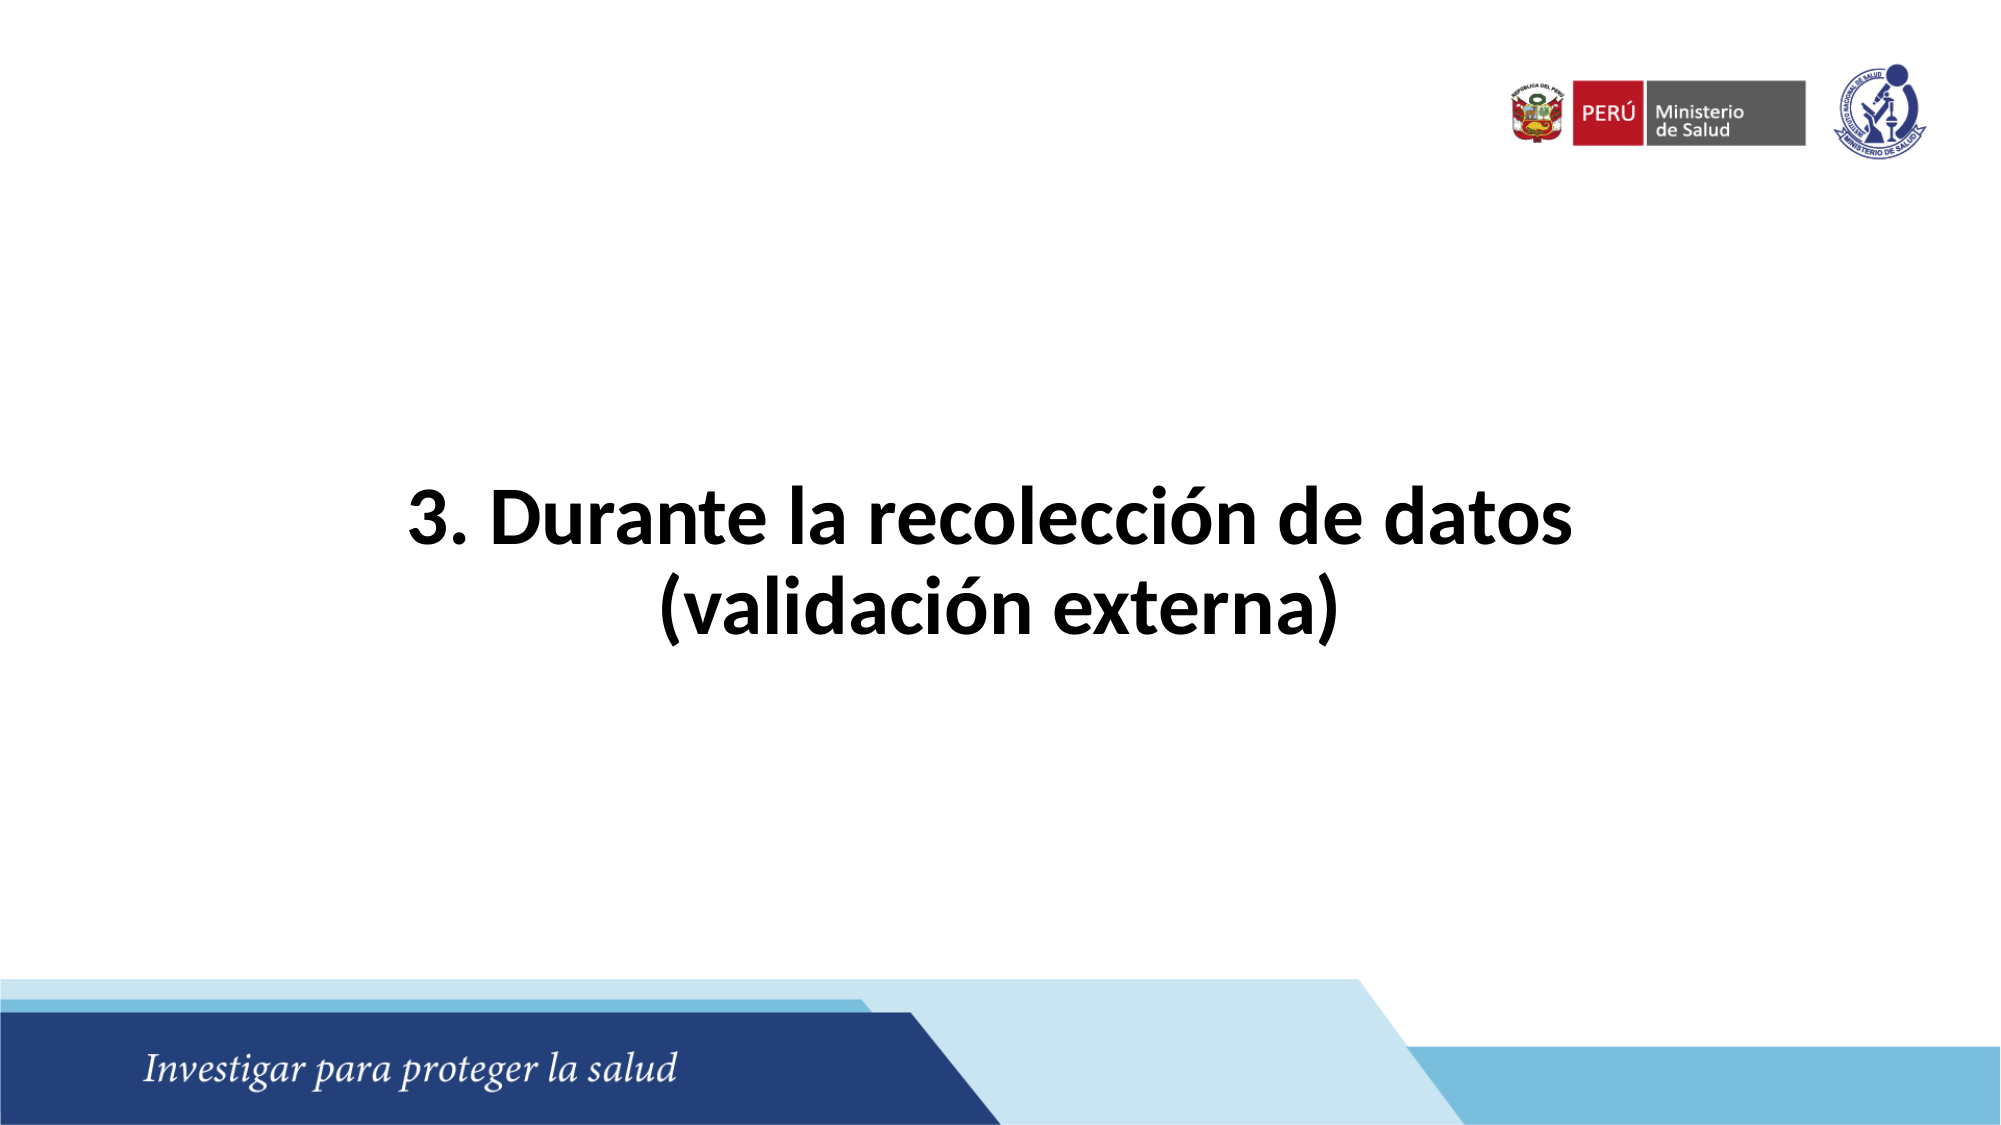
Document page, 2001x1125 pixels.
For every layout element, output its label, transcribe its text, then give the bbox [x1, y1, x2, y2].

picture [0, 0, 2001, 1125]
title 3. Durante la recolección de datos (validación externa) [103, 453, 1897, 672]
